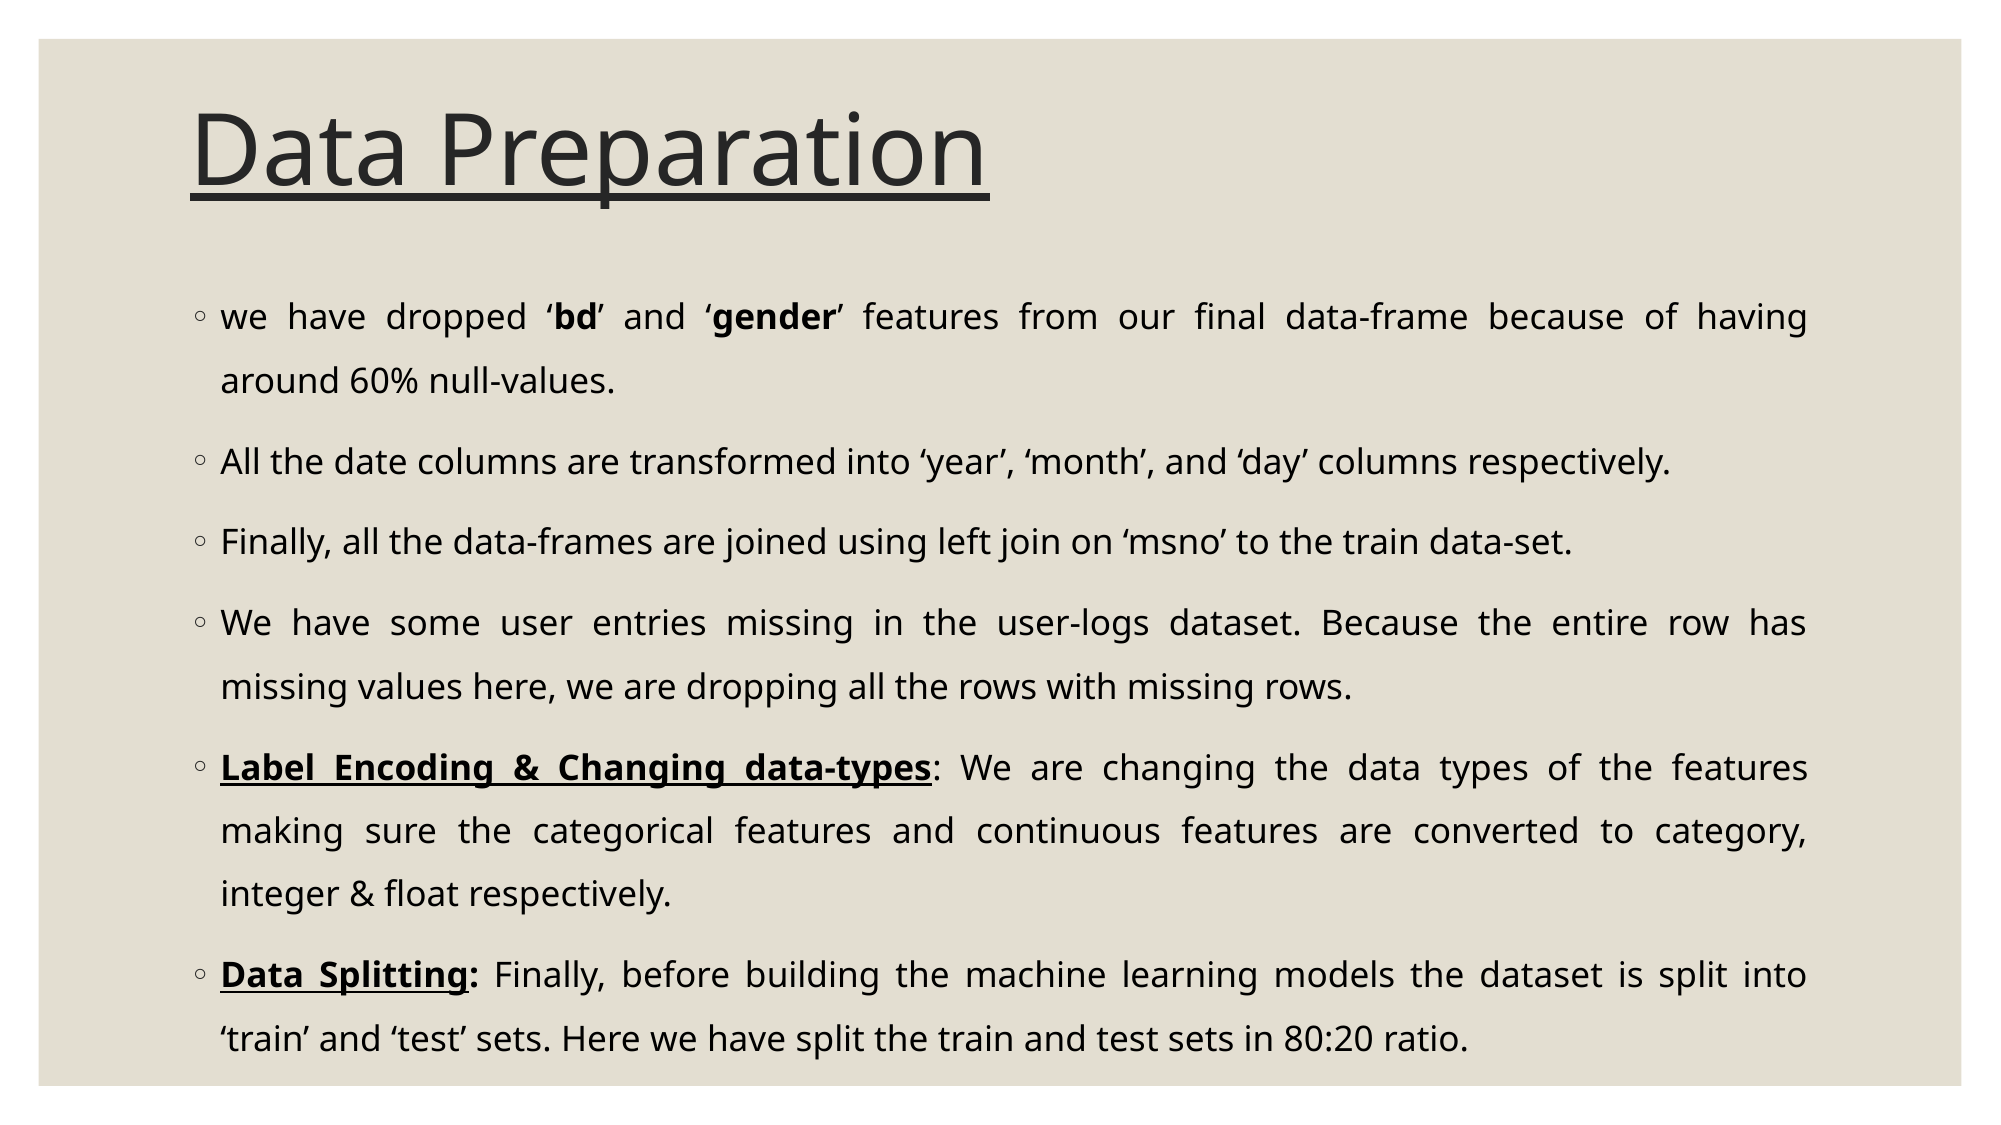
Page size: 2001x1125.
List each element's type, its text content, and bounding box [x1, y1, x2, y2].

list we have dropped ‘bd’ and ‘gender’ features from our final data-frame because of having around 60% null-values. All the date columns are transformed into ‘year’, ‘month’, and ‘day’ columns respectively. Finally, all the data-frames are joined using left join on ‘msno’ to the train data-set. We have some user entries missing in the user-logs dataset. Because the entire row has missing values here, we are dropping all the rows with missing rows. Label Encoding & Changing data-types: We are changing the data types of the features making sure the categorical features and continuous features are converted to category, integer & float respectively. Data Splitting: Finally, before building the machine learning models the dataset is split into ‘train’ and ‘test’ sets. Here we have split the train and test sets in 80:20 ratio. [174, 266, 1825, 1070]
title Data Preparation [174, 41, 1825, 266]
